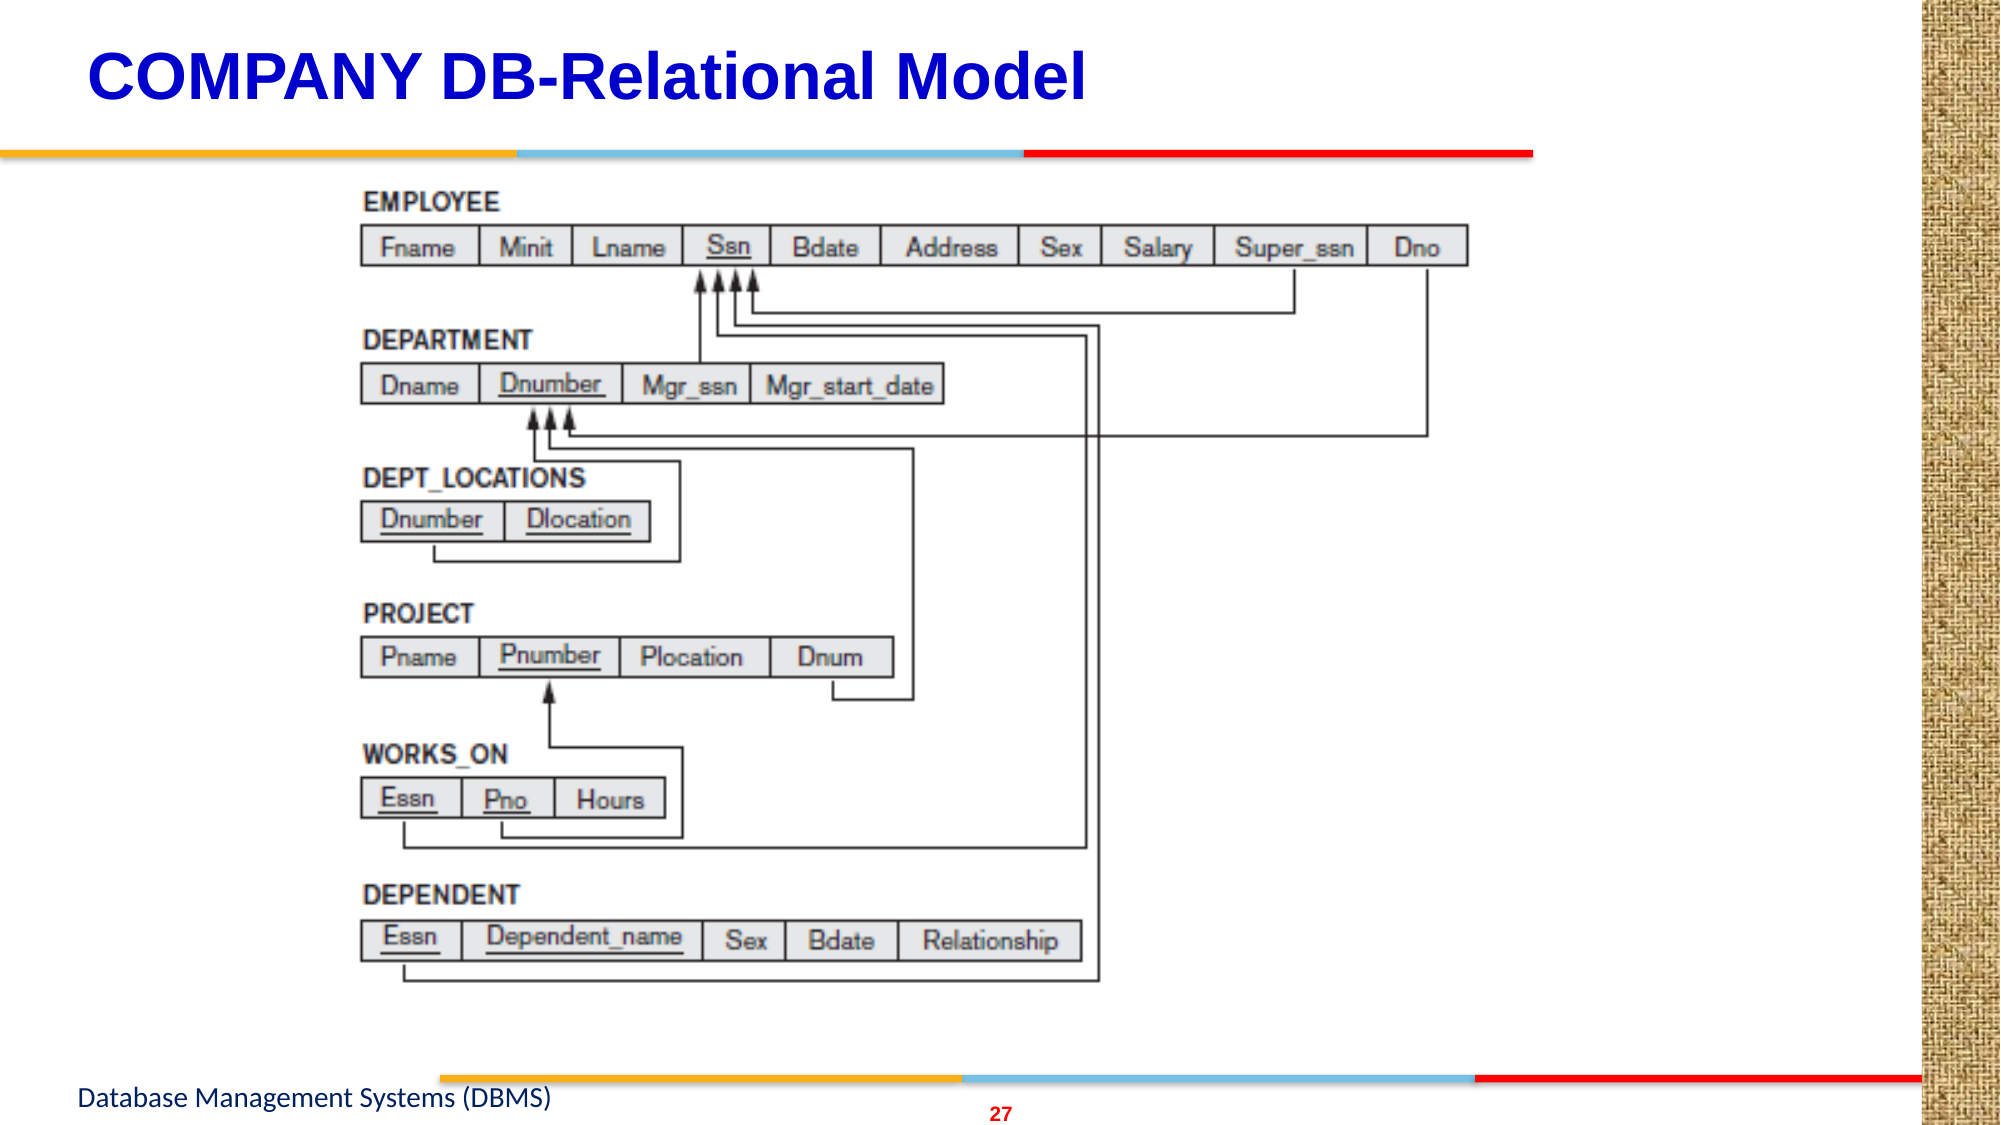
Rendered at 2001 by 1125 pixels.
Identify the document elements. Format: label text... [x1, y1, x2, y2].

title COMPANY DB-Relational Model [72, 25, 1798, 243]
picture [1921, 0, 2000, 1125]
picture [350, 182, 1488, 998]
